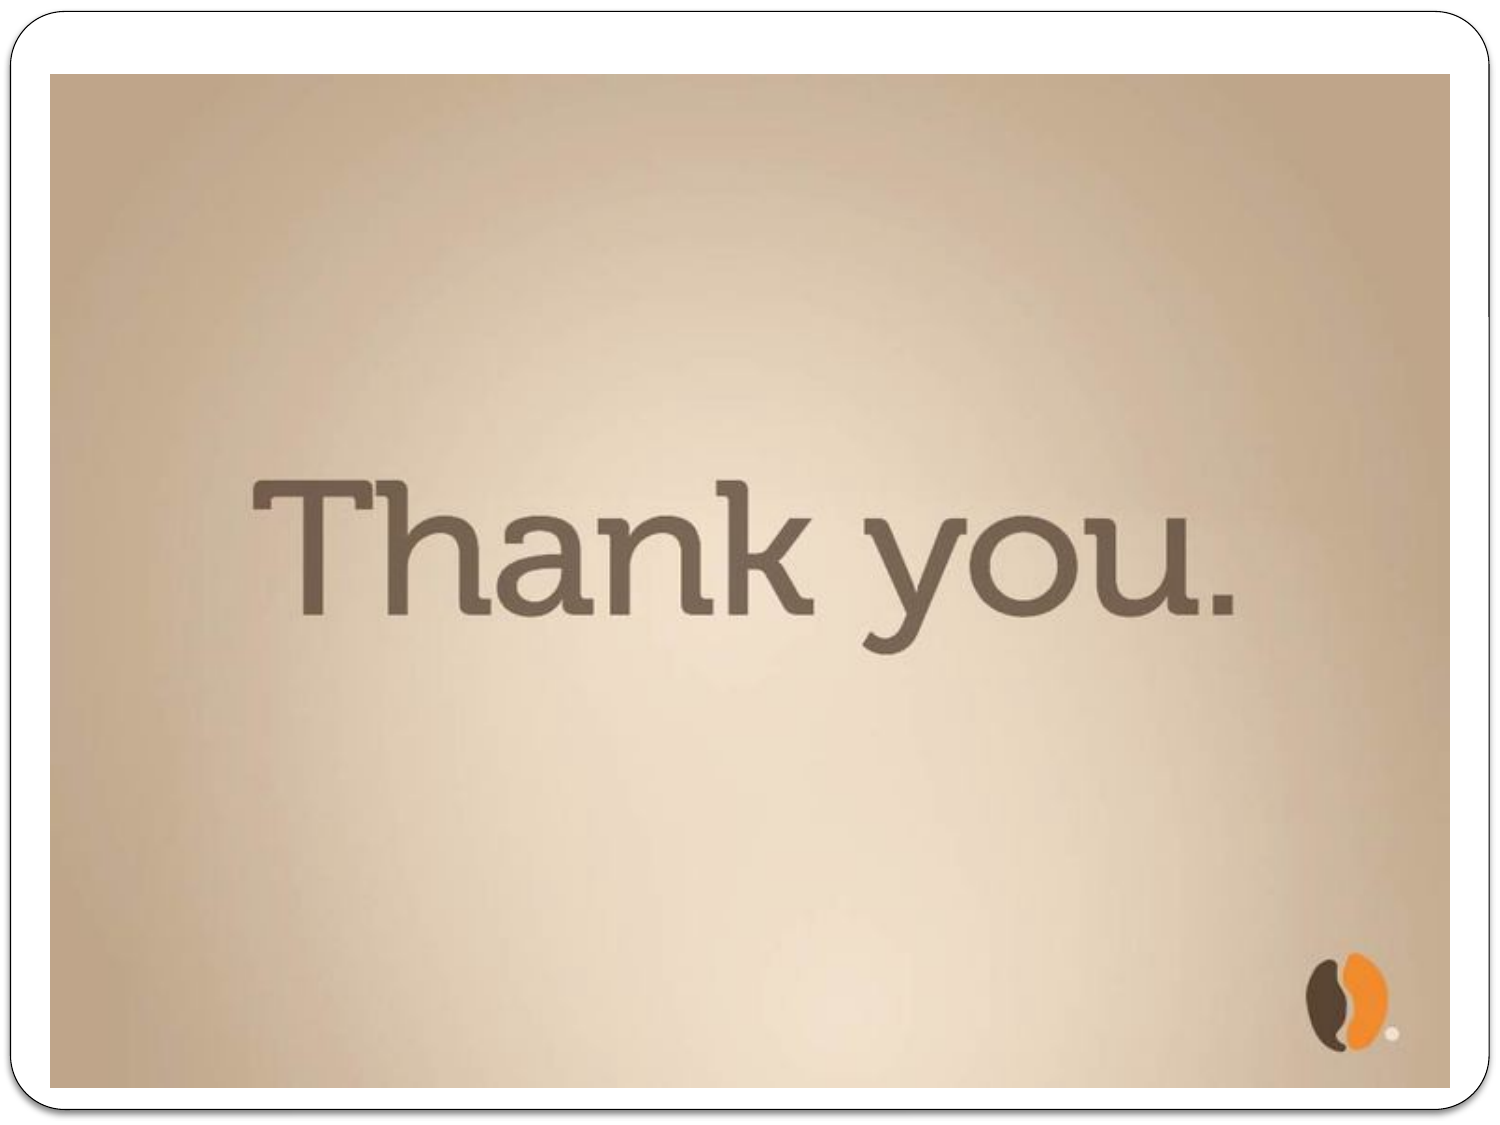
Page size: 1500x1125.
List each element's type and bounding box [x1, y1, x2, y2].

picture [49, 74, 1450, 1088]
